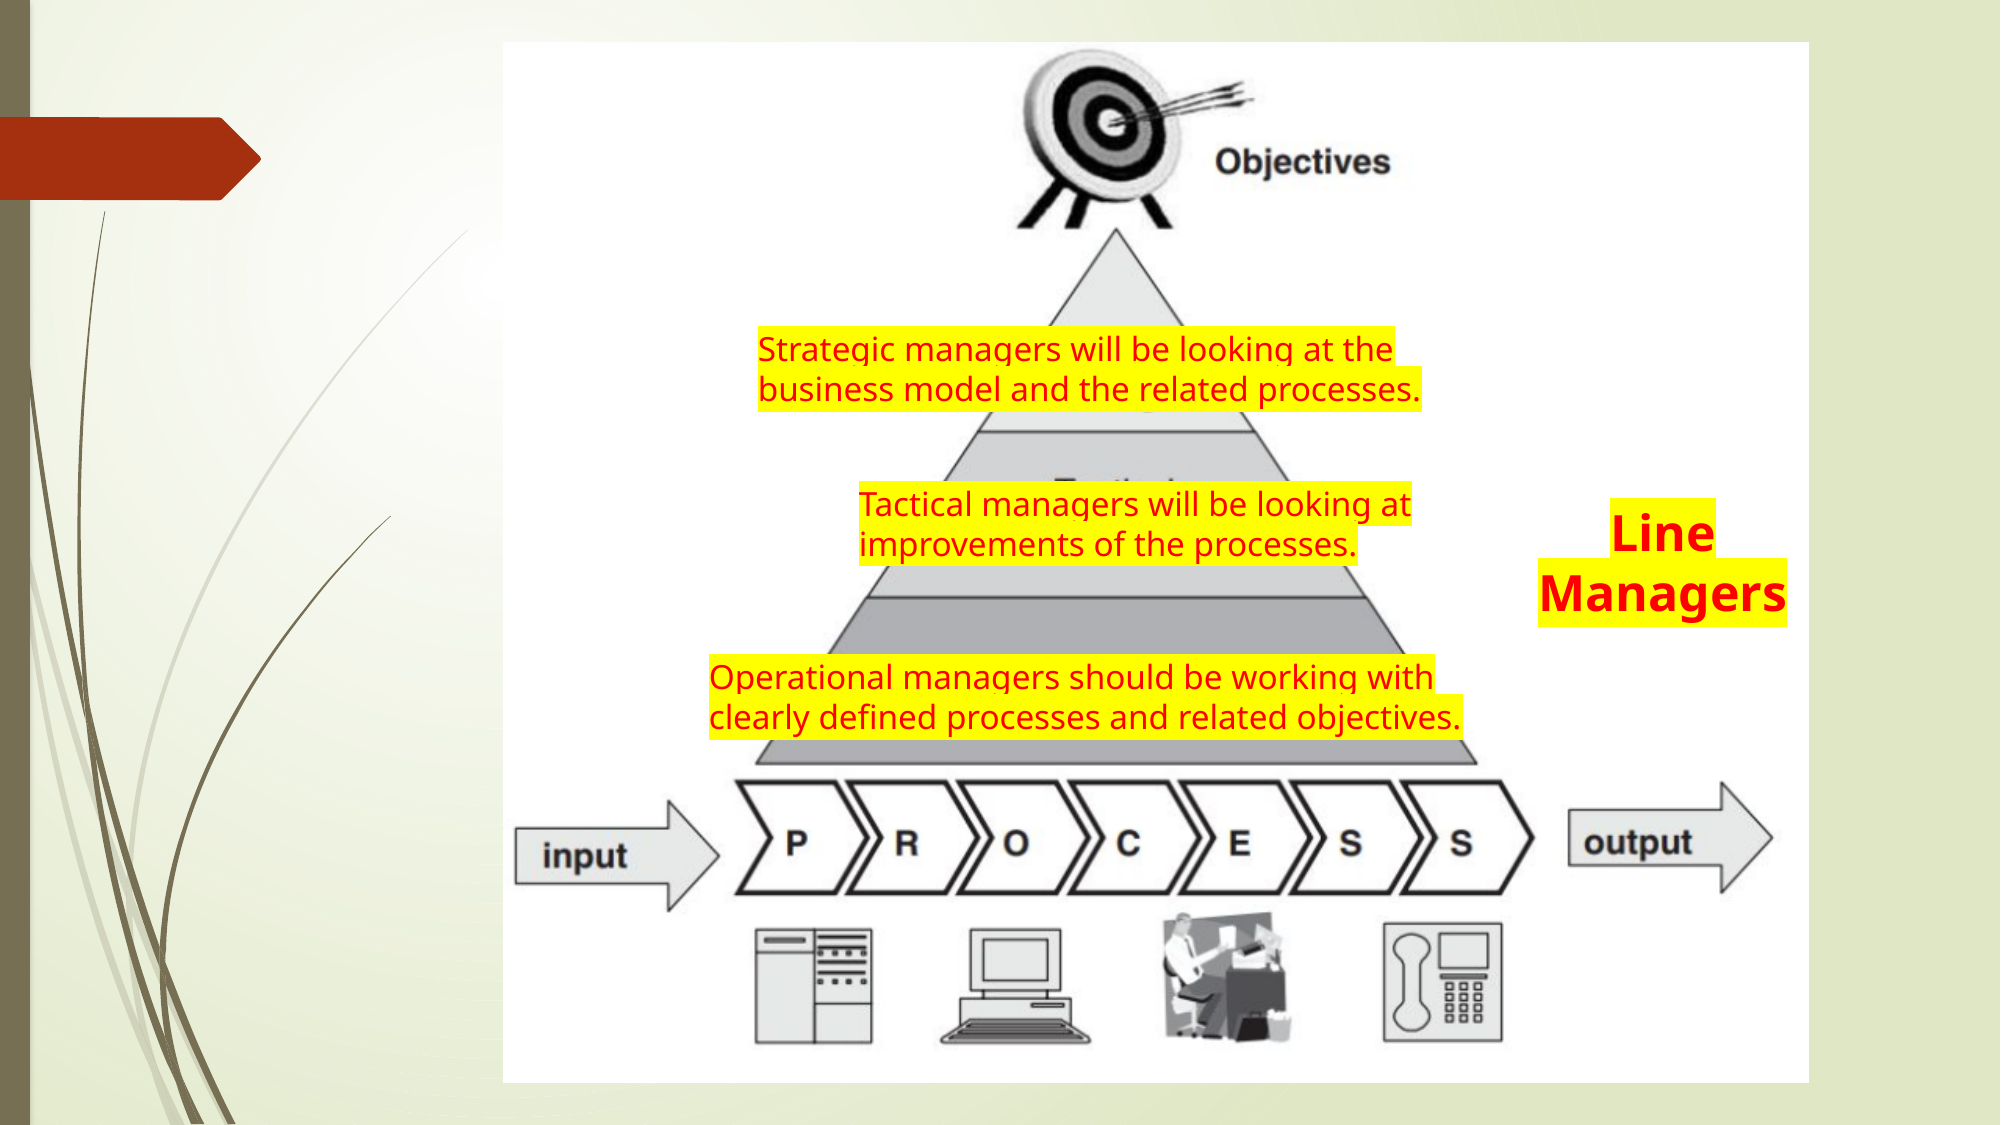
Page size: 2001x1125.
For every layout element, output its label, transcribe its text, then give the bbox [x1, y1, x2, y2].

text_box Line Managers [1811, 494, 1816, 630]
picture [503, 41, 1809, 1083]
